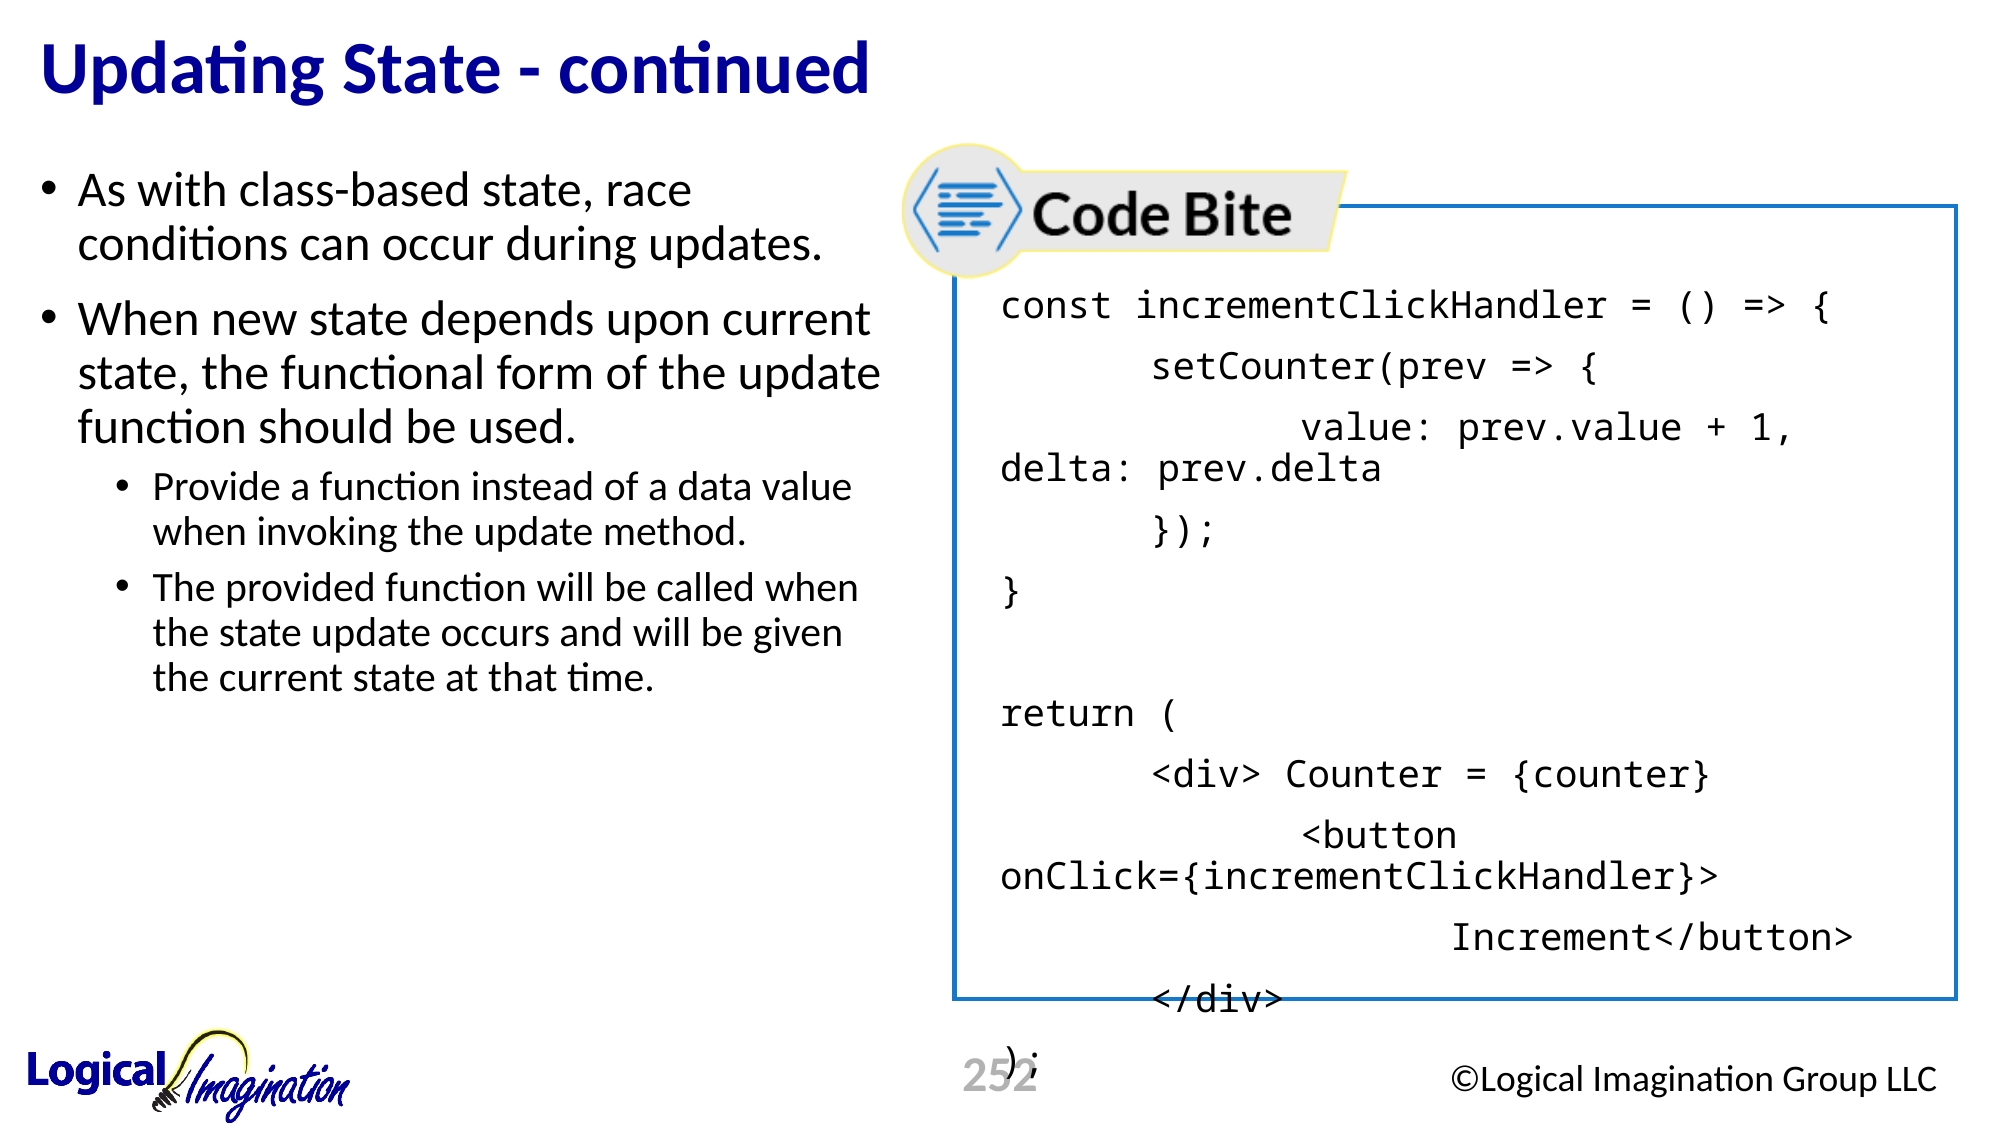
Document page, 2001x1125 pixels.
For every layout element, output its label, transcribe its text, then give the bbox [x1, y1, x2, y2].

picture [902, 143, 1349, 279]
picture [25, 1025, 350, 1125]
title Updating State - continued [25, 21, 1957, 130]
slide_number 252 [902, 1035, 1098, 1108]
list const incrementClickHandler = () => { setCounter(prev => { value: prev.value + 1, delta: prev.delta }); } return ( <div> Counter = {counter} <button onClick={incrementClickHandler}> Increment</button> </div> ); [984, 277, 1931, 983]
list As with class-based state, race conditions can occur during updates. When new state depends upon current state, the functional form of the update function should be used. Provide a function instead of a data value when invoking the update method. The provided function will be called when the state update occurs and will be given the current state at that time. [24, 155, 904, 1000]
